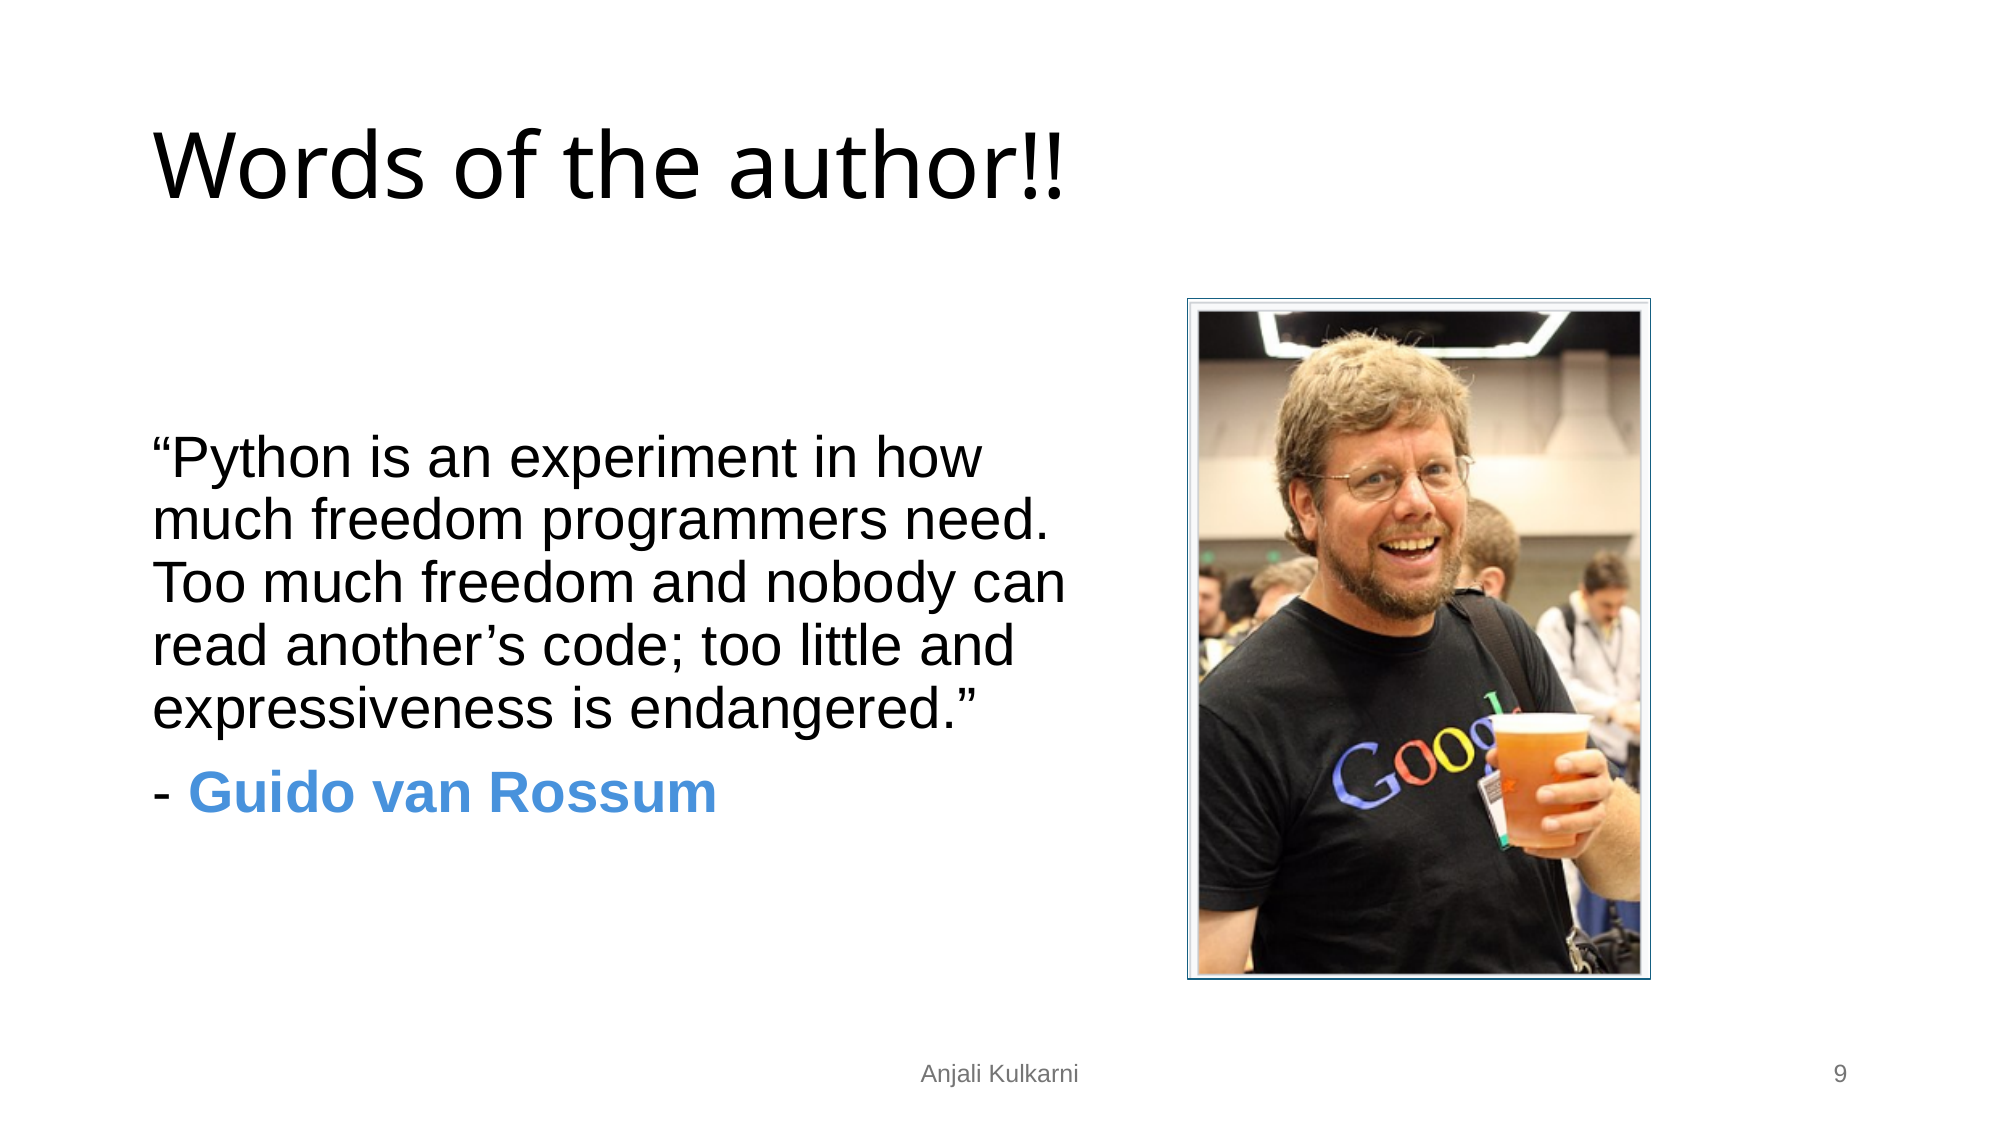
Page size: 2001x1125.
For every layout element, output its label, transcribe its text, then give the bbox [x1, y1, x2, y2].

title Words of the author!! [137, 59, 1863, 278]
picture [1188, 299, 1651, 979]
footer Anjali Kulkarni [662, 1042, 1338, 1103]
slide_number ‹#› [1412, 1042, 1863, 1103]
list “Python is an experiment in how much freedom programmers need. Too much freedom and nobody can read another’s code; too little and expressiveness is endangered.” - Guido van Rossum [137, 419, 1120, 859]
